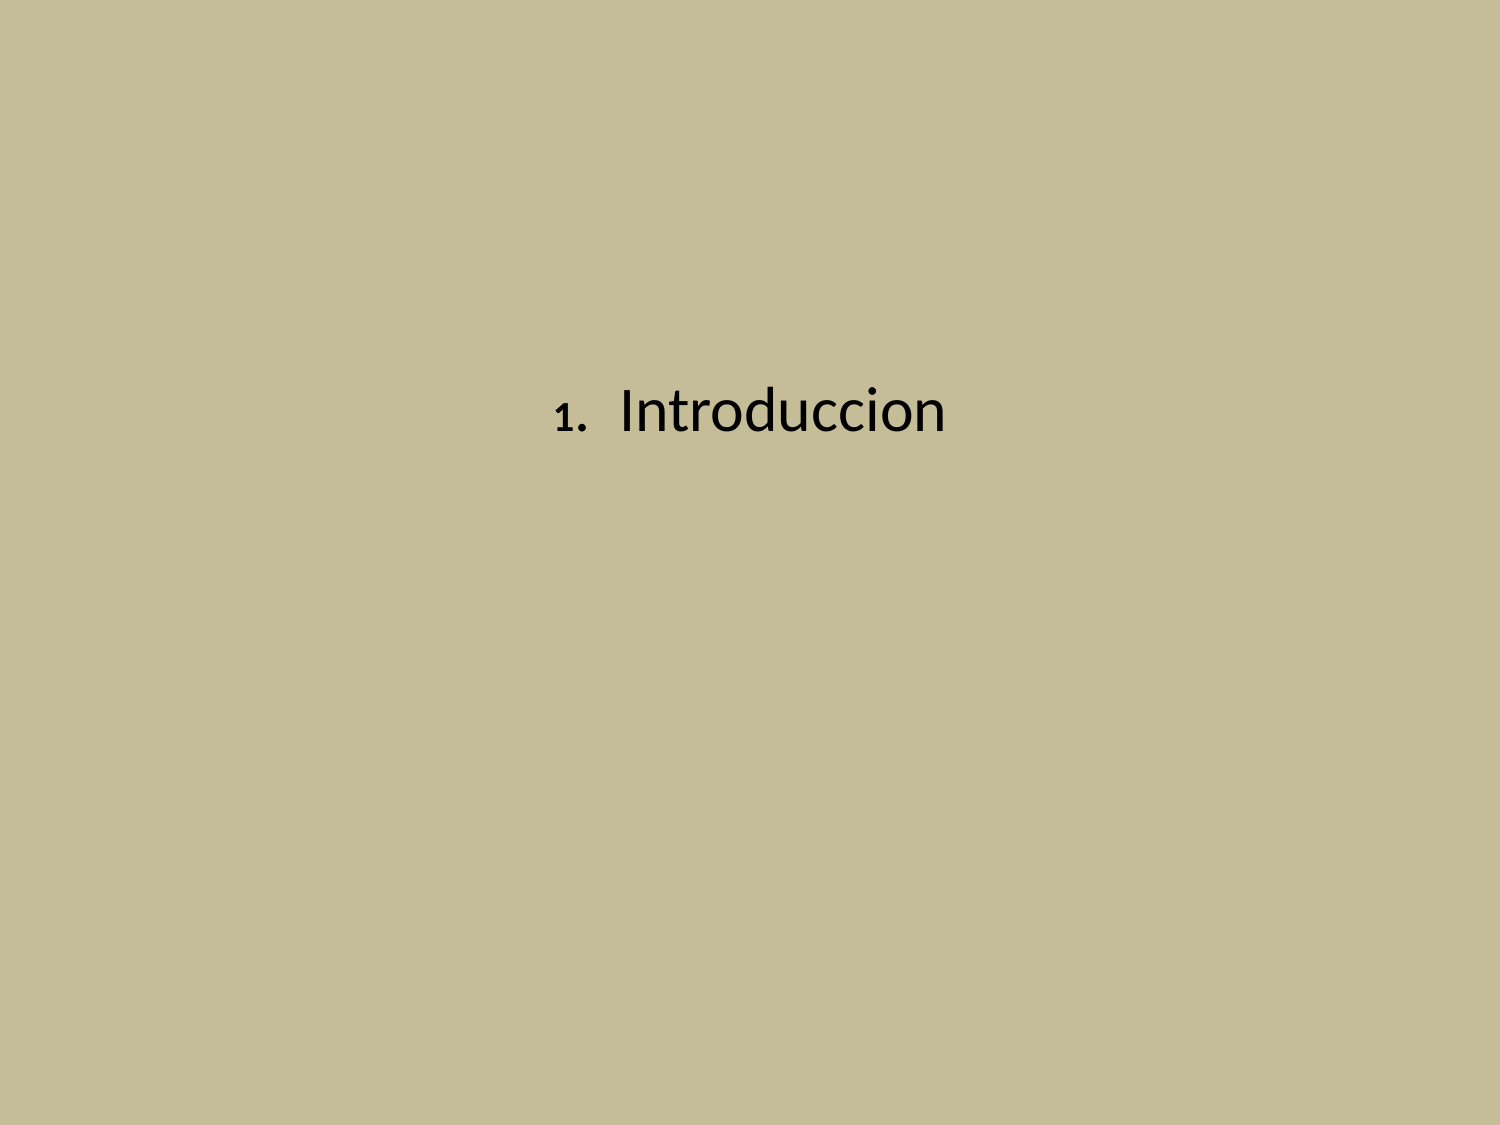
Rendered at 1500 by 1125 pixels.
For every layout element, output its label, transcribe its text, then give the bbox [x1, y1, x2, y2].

title 1. Introduccion [112, 175, 1388, 591]
